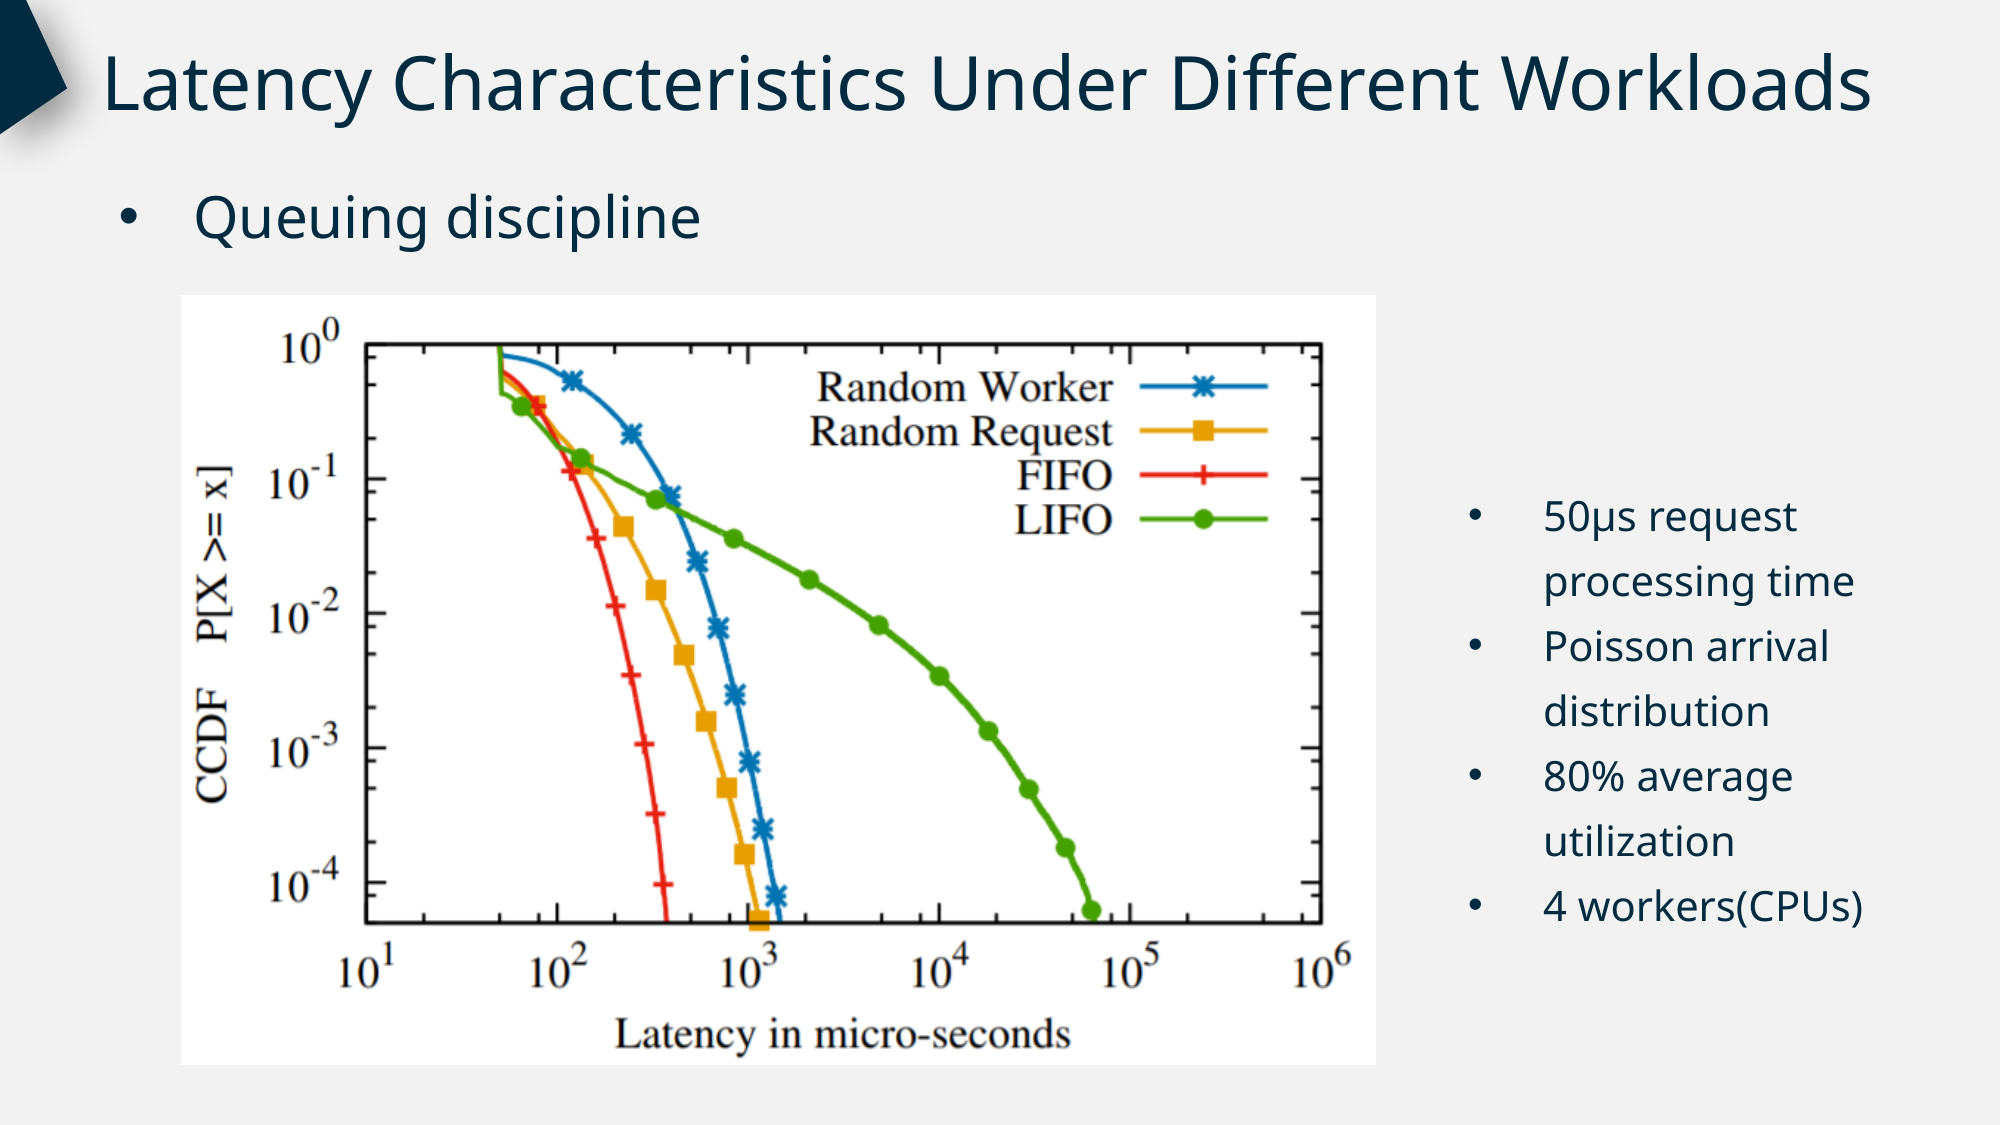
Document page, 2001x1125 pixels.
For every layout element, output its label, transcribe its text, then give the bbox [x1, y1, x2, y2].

text_box Queuing discipline [103, 151, 1846, 258]
text_box Latency Characteristics Under Different Workloads [86, 28, 1890, 134]
picture [181, 295, 1376, 1065]
text_box 50µs request processing time Poisson arrival distribution 80% average utilization 4 workers(CPUs) [1453, 467, 1986, 938]
text_box [0, 0, 68, 135]
